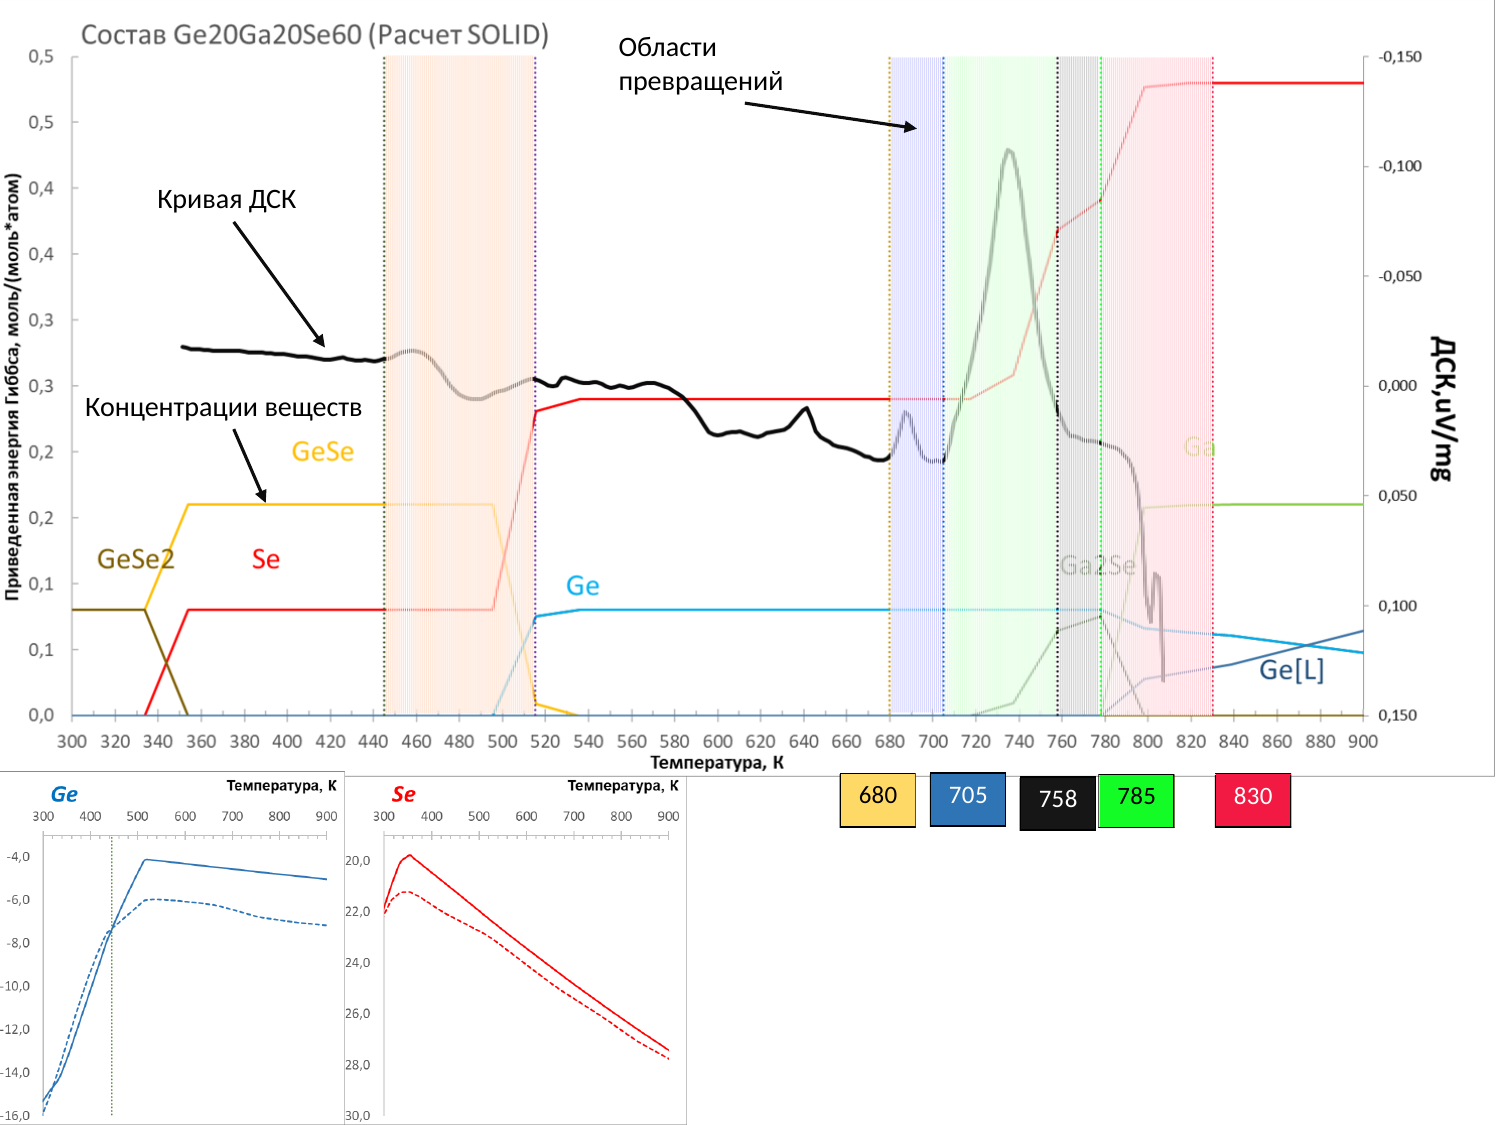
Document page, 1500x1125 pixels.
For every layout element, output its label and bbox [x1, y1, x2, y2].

picture [0, 0, 1495, 1125]
text_box [744, 104, 917, 129]
text_box [233, 222, 325, 348]
text_box [233, 429, 266, 503]
